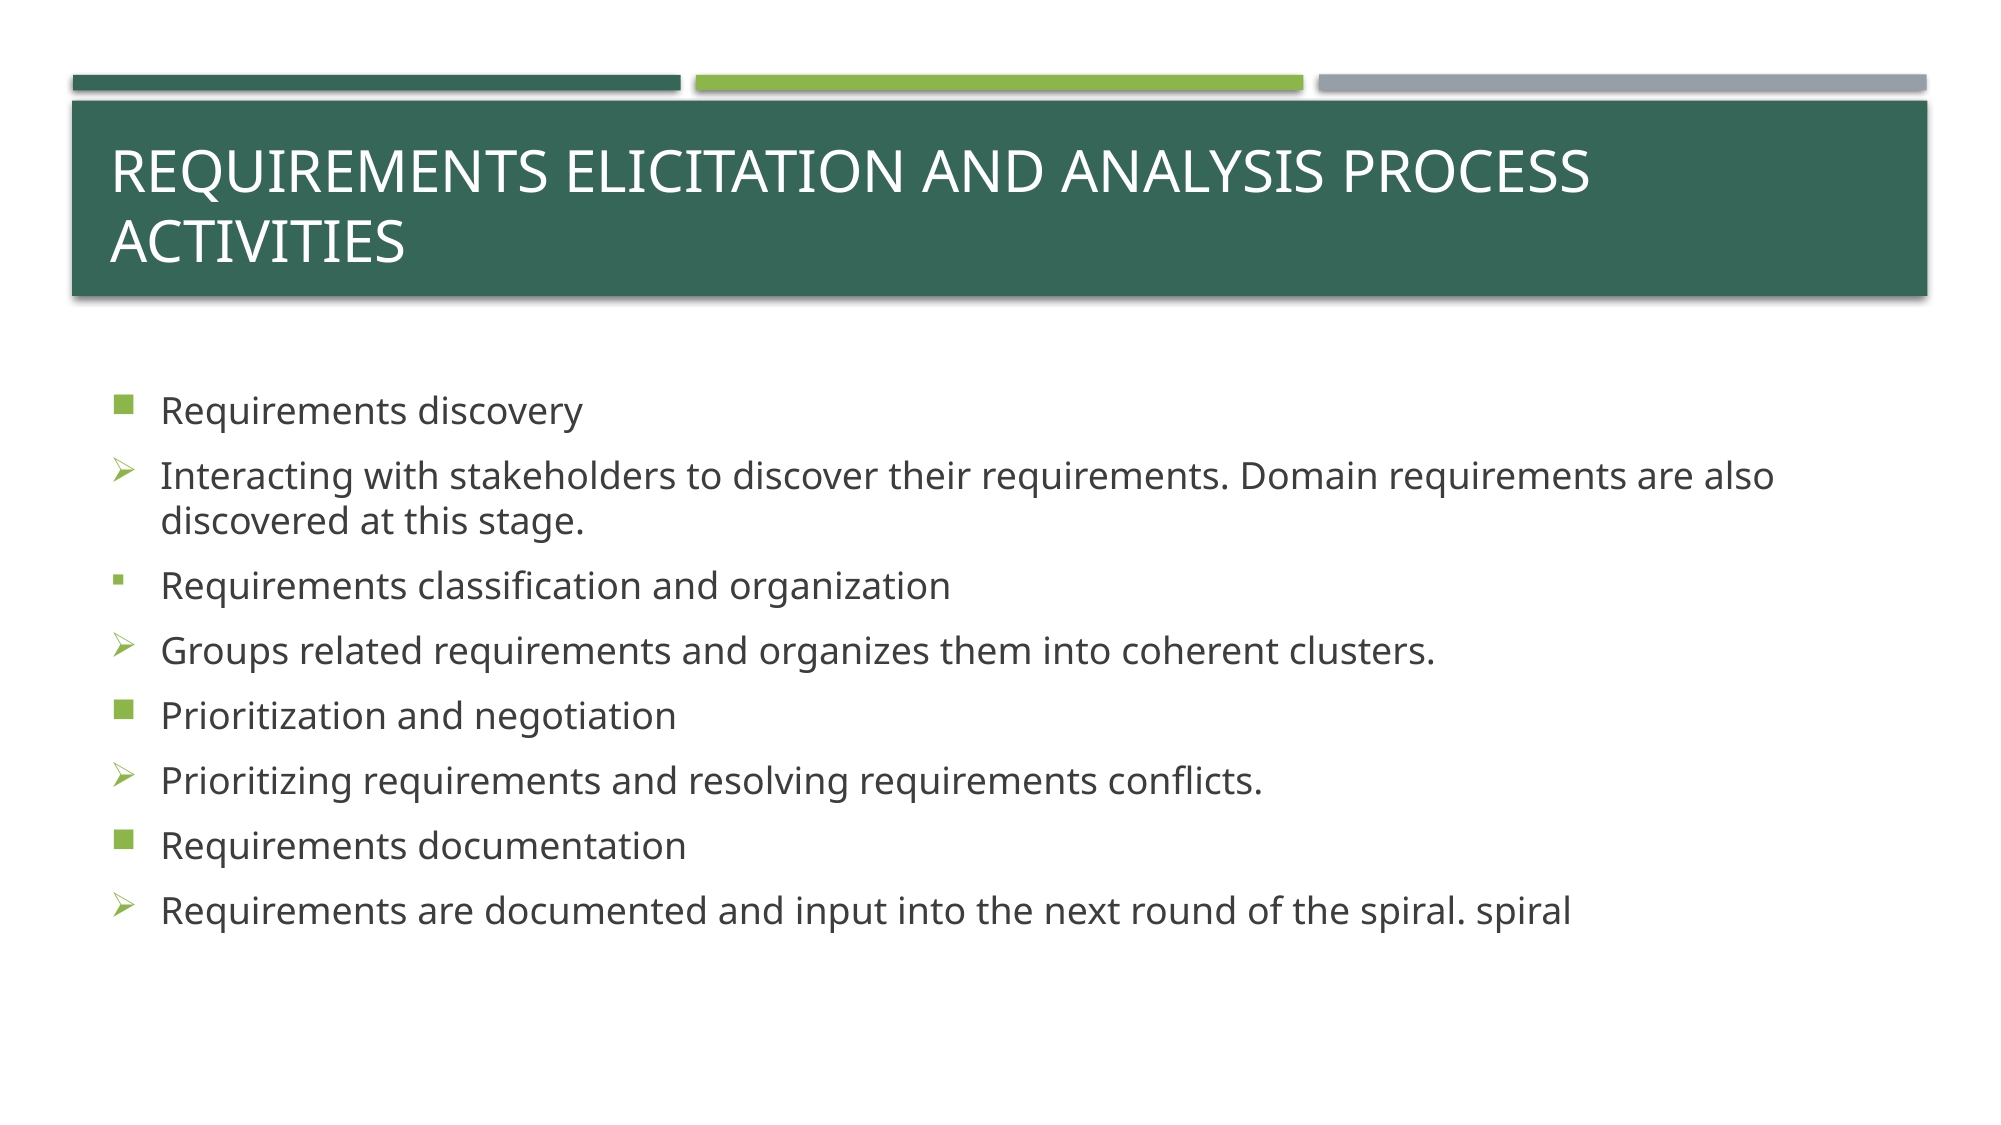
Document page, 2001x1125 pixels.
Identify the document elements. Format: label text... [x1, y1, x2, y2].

list Requirements discovery Interacting with stakeholders to discover their requirements. Domain requirements are also discovered at this stage. Requirements classification and organization Groups related requirements and organizes them into coherent clusters. Prioritization and negotiation Prioritizing requirements and resolving requirements conflicts. Requirements documentation Requirements are documented and input into the next round of the spiral. spiral [95, 357, 1905, 962]
title Requirements elicitation and analysis process activities [95, 115, 1905, 282]
